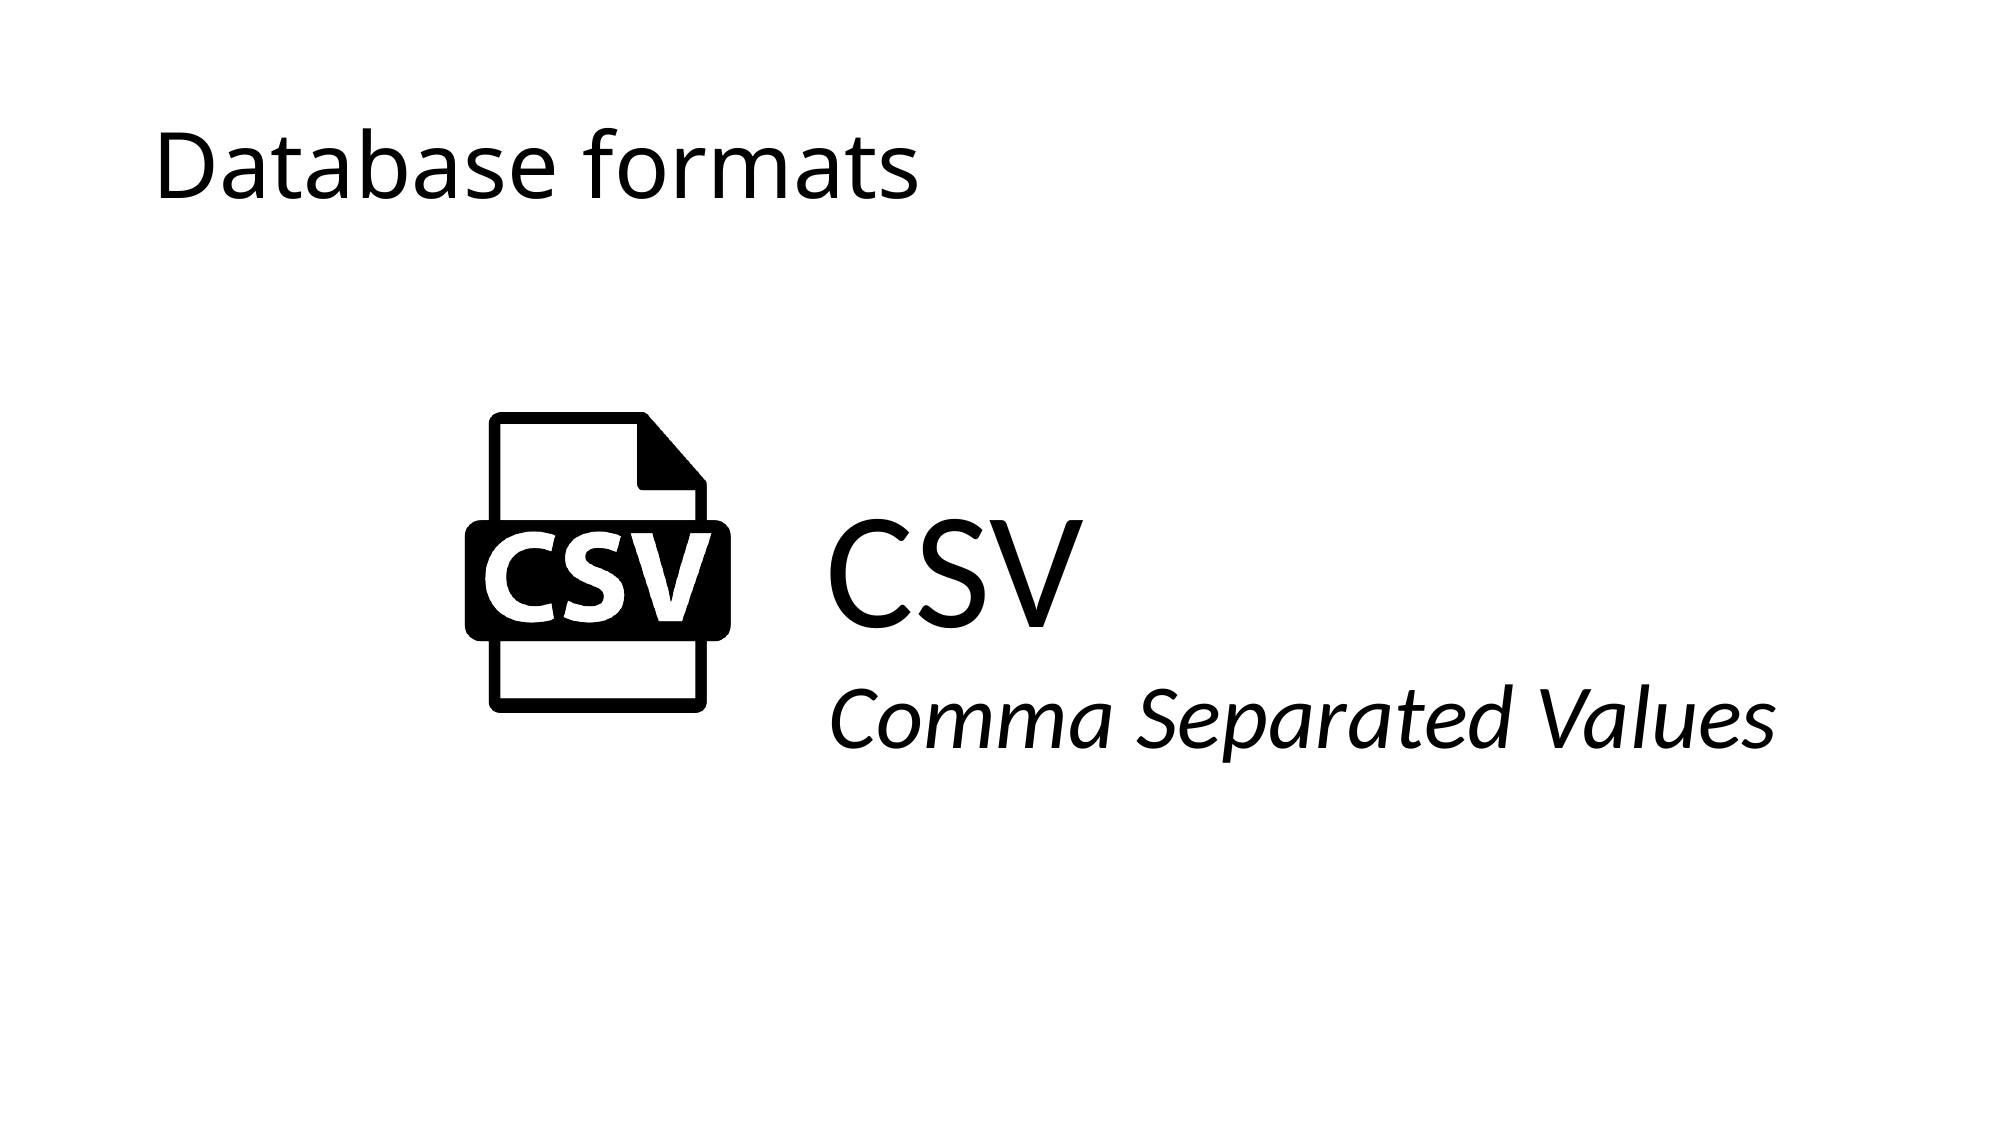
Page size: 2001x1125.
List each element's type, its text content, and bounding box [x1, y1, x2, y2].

text_box CSV [810, 453, 1100, 669]
picture [447, 412, 748, 713]
title Database formats [137, 59, 1863, 278]
text_box Comma Separated Values [813, 649, 1795, 774]
